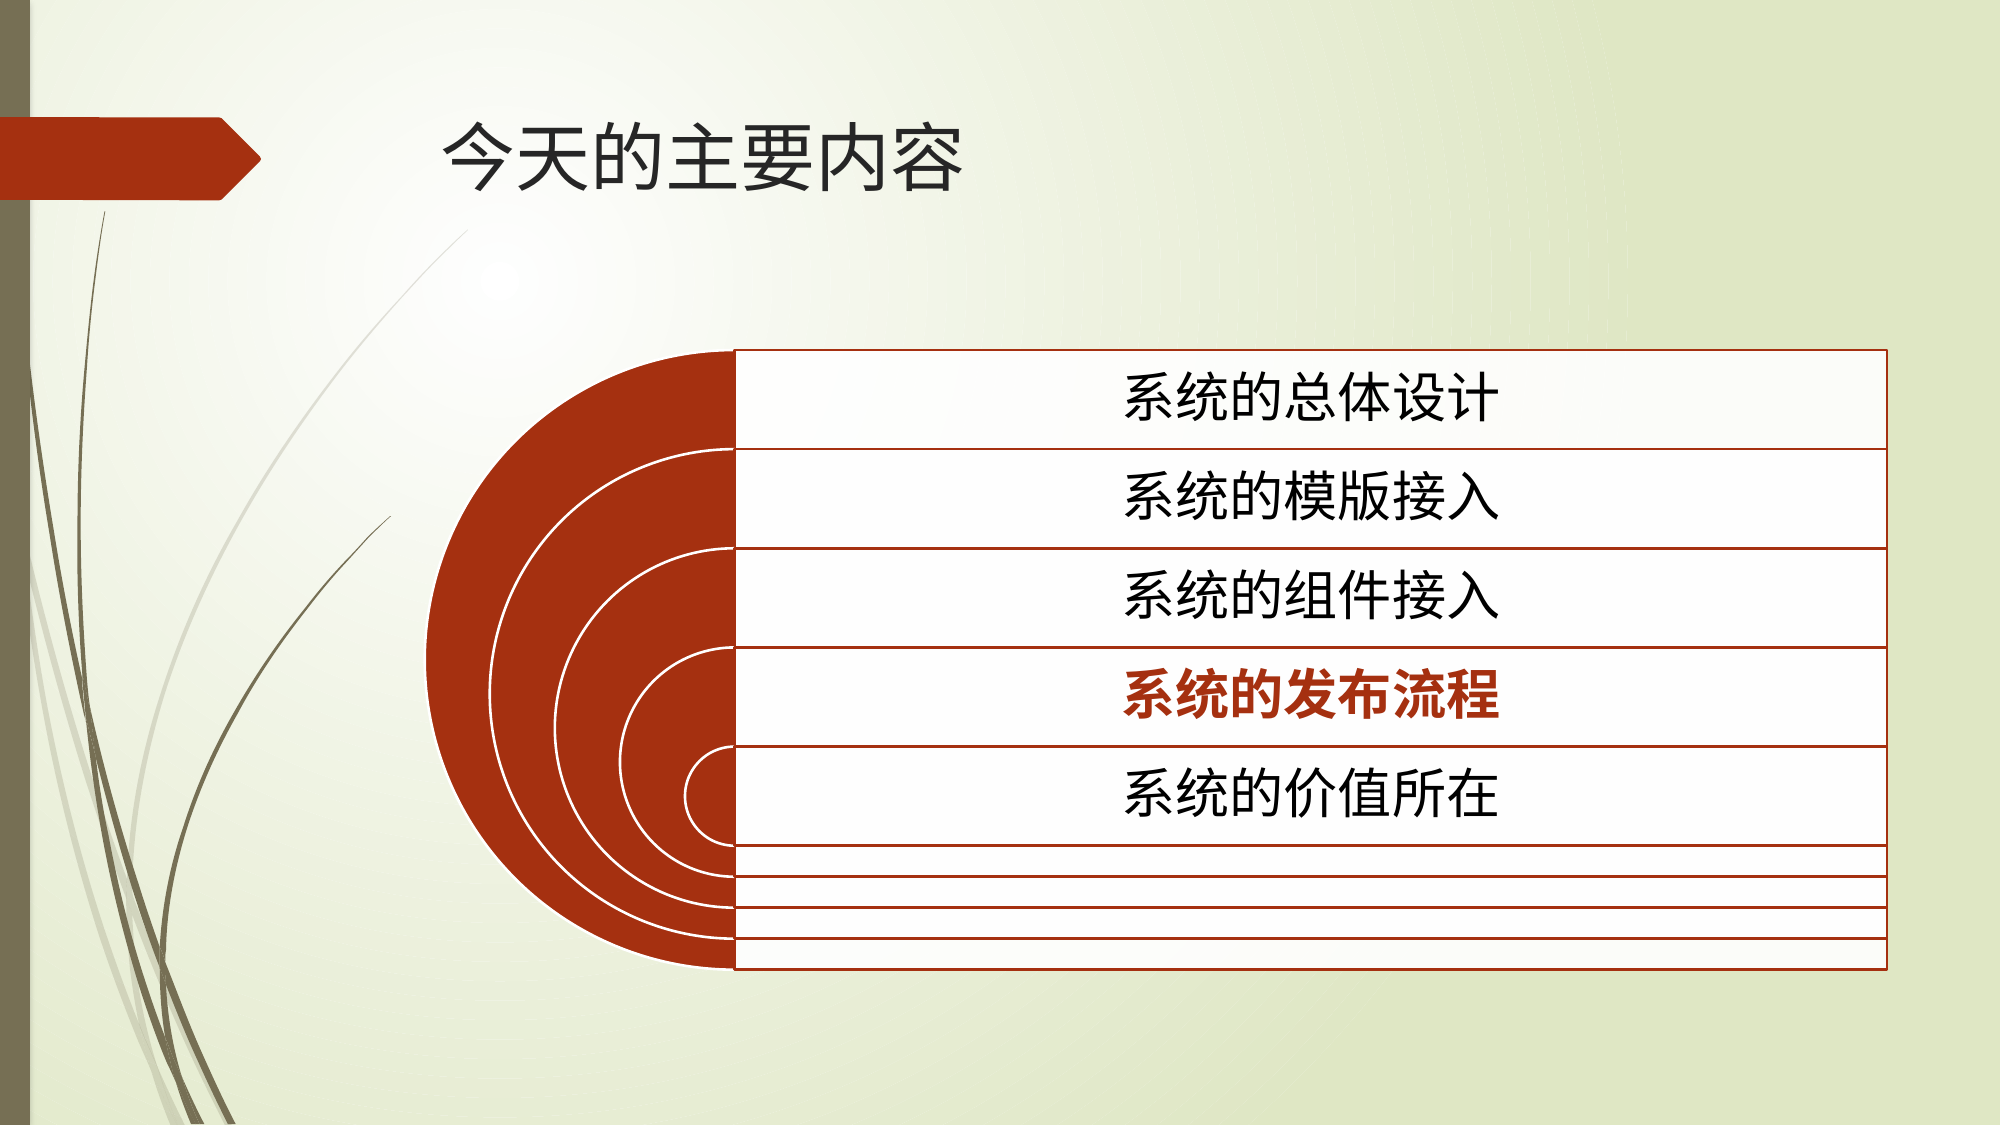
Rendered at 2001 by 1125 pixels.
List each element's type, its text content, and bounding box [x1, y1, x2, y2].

title 今天的主要内容 [425, 102, 1888, 313]
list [424, 349, 1888, 970]
